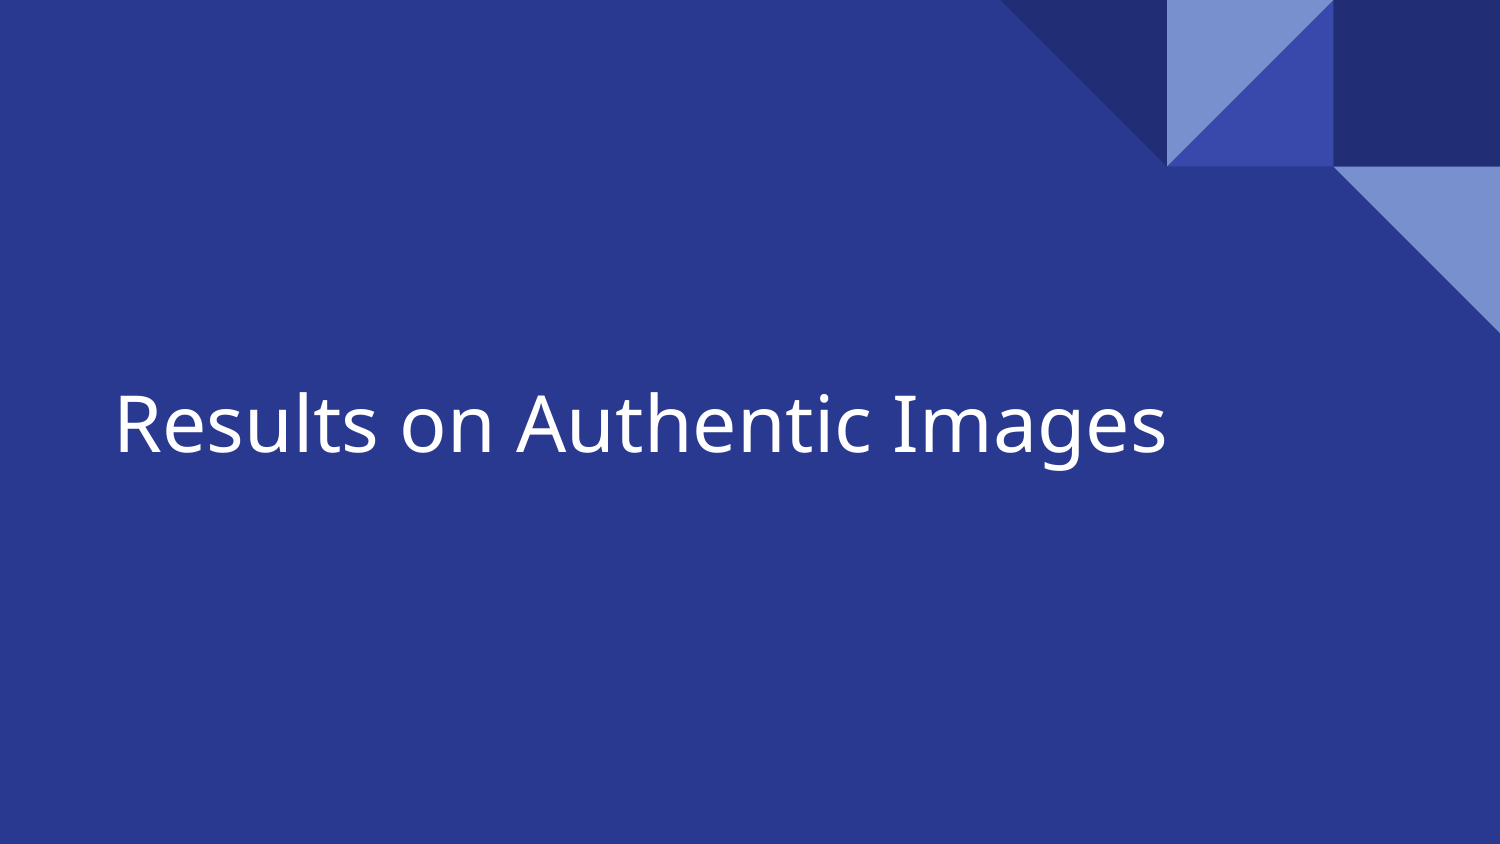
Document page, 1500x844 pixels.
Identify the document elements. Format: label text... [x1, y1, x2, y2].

title Results on Authentic Images [98, 353, 1447, 491]
